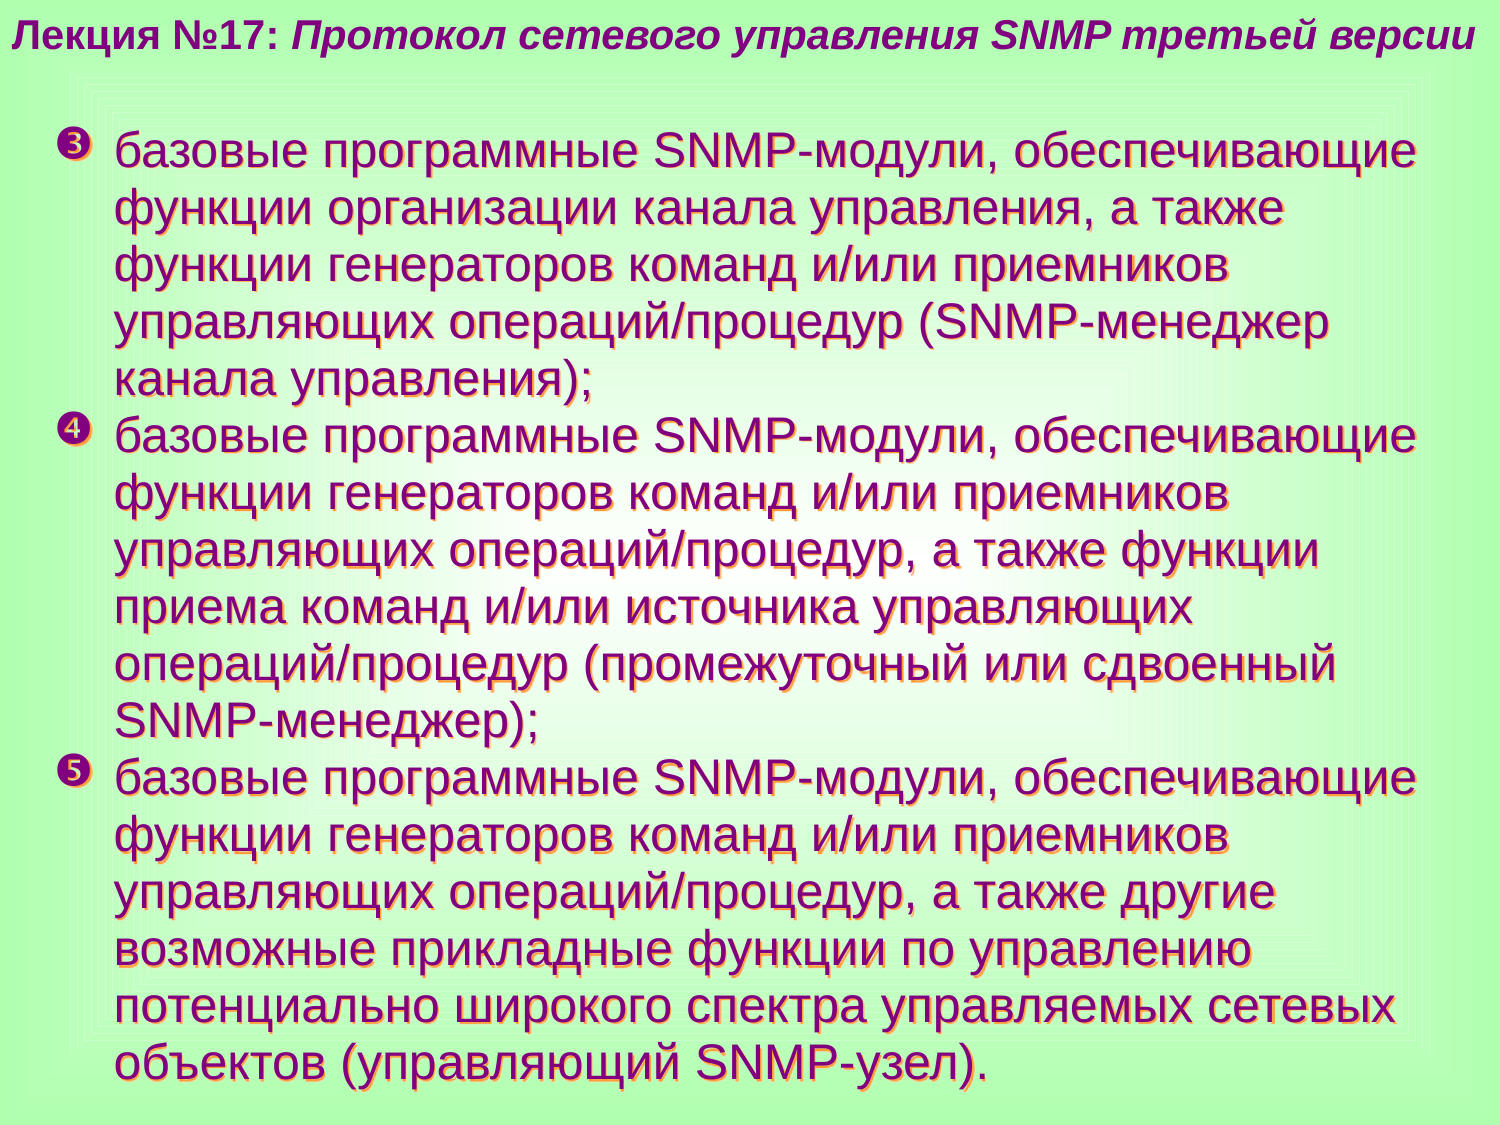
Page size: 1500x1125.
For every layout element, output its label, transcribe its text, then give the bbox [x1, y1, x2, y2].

text_box базовые программные SNMP-модули, обеспечивающие функции организации канала управления, а также функции генераторов команд и/или приемников управляющих операций/процедур (SNMP-менеджер канала управления); базовые программные SNMP-модули, обеспечивающие функции генераторов команд и/или приемников управляющих операций/процедур, а также функции приема команд и/или источника управляющих операций/процедур (промежуточный или сдвоенный SNMP-менеджер); базовые программные SNMP-модули, обеспечивающие функции генераторов команд и/или приемников управляющих операций/процедур, а также другие возможные прикладные функции по управлению потенциально широкого спектра управляемых сетевых объектов (управляющий SNMP-узел). [39, 114, 1500, 1099]
text_box Лекция №17: Протокол сетевого управления SNMP третьей версии [0, 0, 1500, 65]
